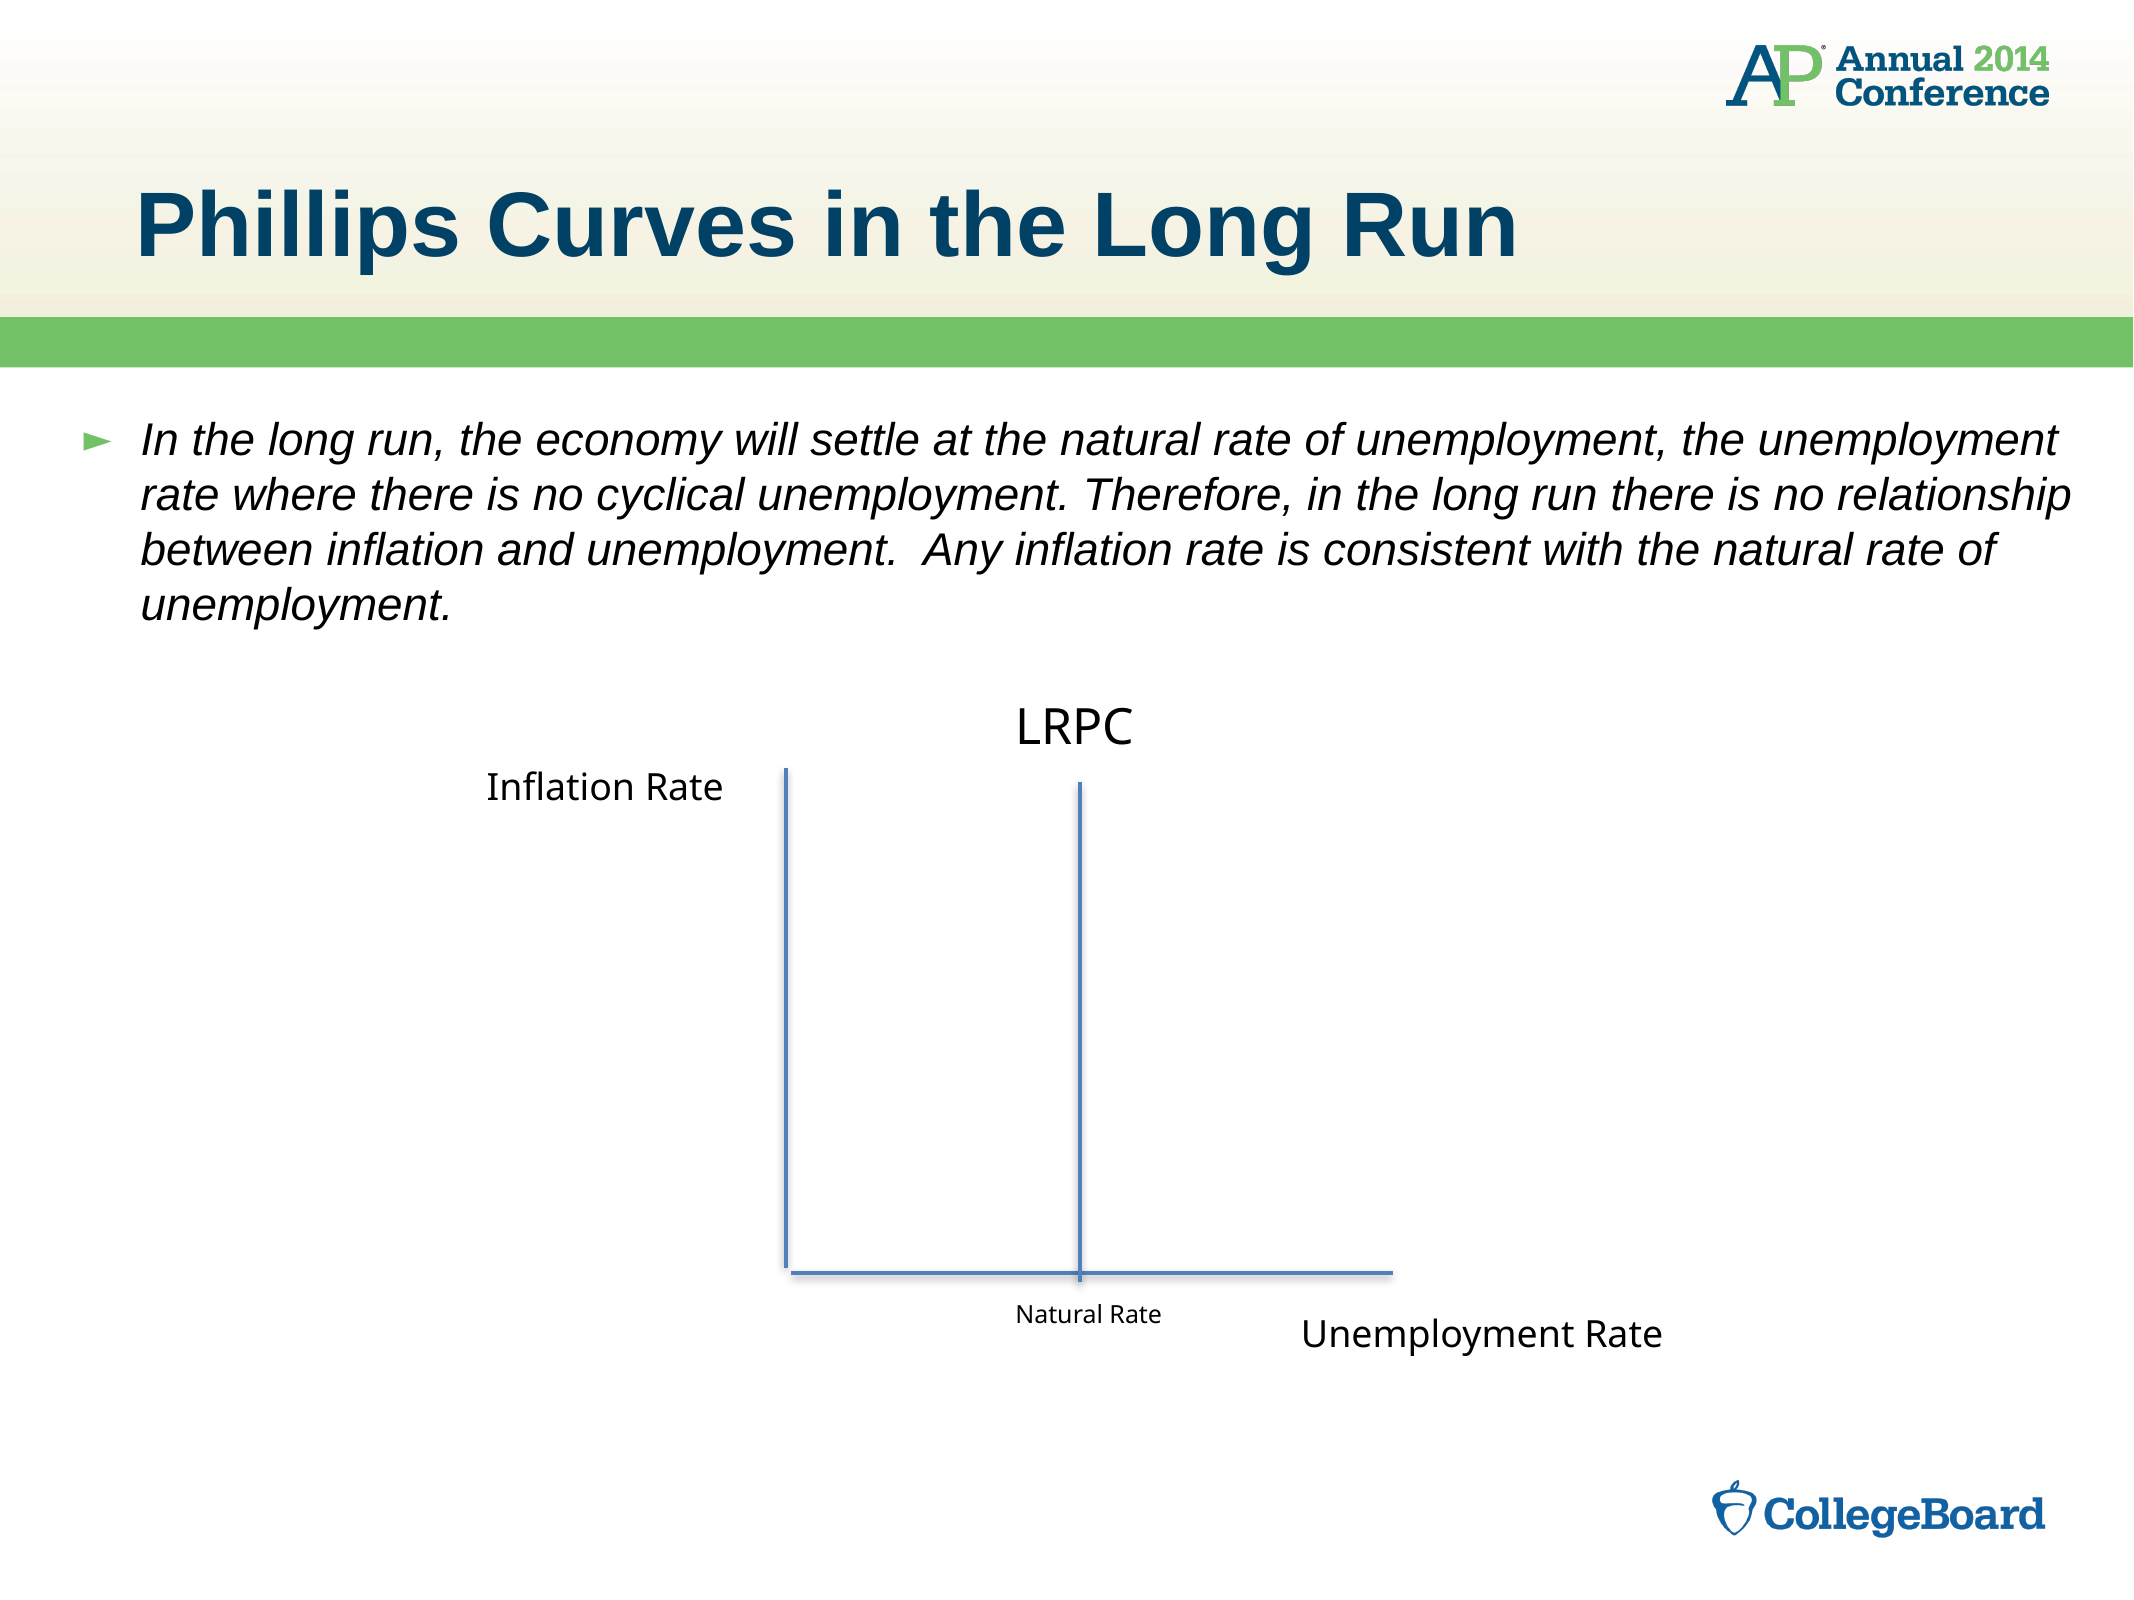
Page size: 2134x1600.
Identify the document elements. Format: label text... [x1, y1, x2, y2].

picture [0, 368, 2134, 1600]
text_box Natural Rate [1004, 1287, 1180, 1345]
text_box Unemployment Rate [1290, 1299, 1698, 1377]
title Phillips Curves in the Long Run [124, 0, 2036, 287]
text_box Inflation Rate [475, 752, 747, 830]
picture [0, 0, 2134, 317]
text_box LRPC [1004, 683, 1158, 779]
list In the long run, the economy will settle at the natural rate of unemployment, the unemployment rate where there is no cyclical unemployment. Therefore, in the long run there is no relationship between inflation and unemployment. Any inflation rate is consistent with the natural rate of unemployment. [72, 398, 2088, 1479]
